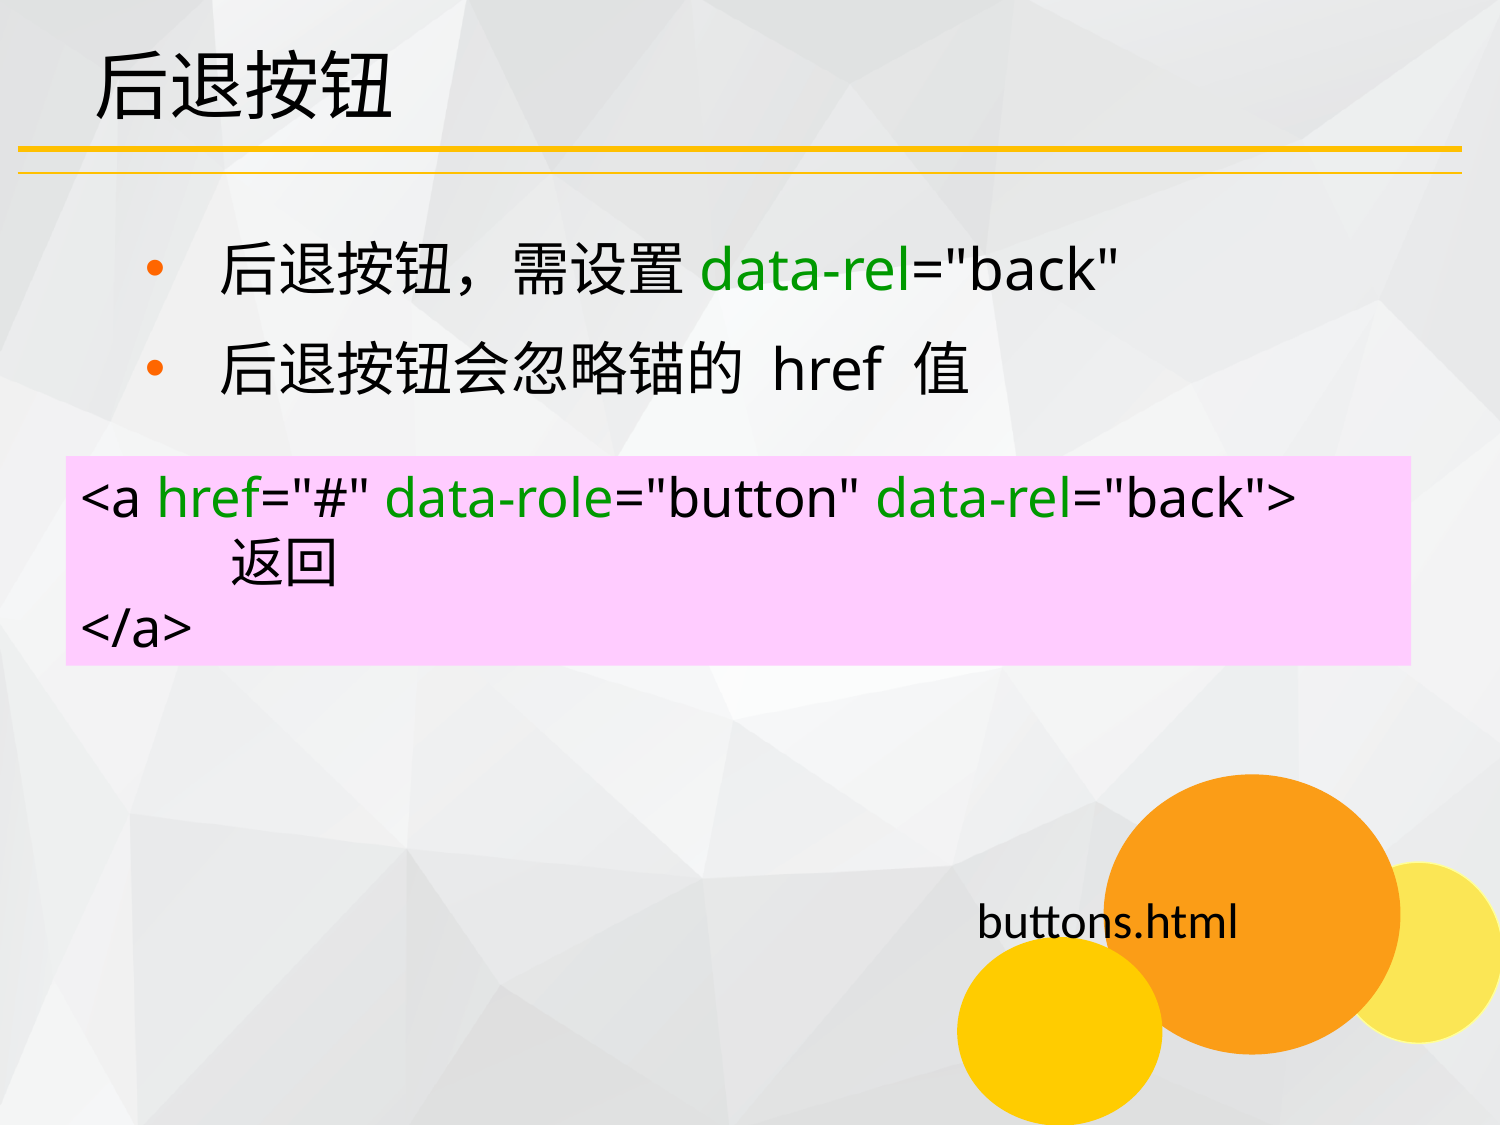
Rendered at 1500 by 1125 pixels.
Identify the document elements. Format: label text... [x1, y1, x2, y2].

title 后退按钮 [79, 30, 1335, 135]
picture [0, 0, 1500, 1125]
text_box <a href="#" data-role="button" data-rel="back"> 返回 </a> [65, 456, 1412, 666]
picture [1079, 983, 1500, 1125]
text_box buttons.html [961, 881, 1330, 957]
text_box 后退按钮，需设置data-rel="back" 后退按钮会忽略锚的 href 值 [130, 219, 1347, 410]
